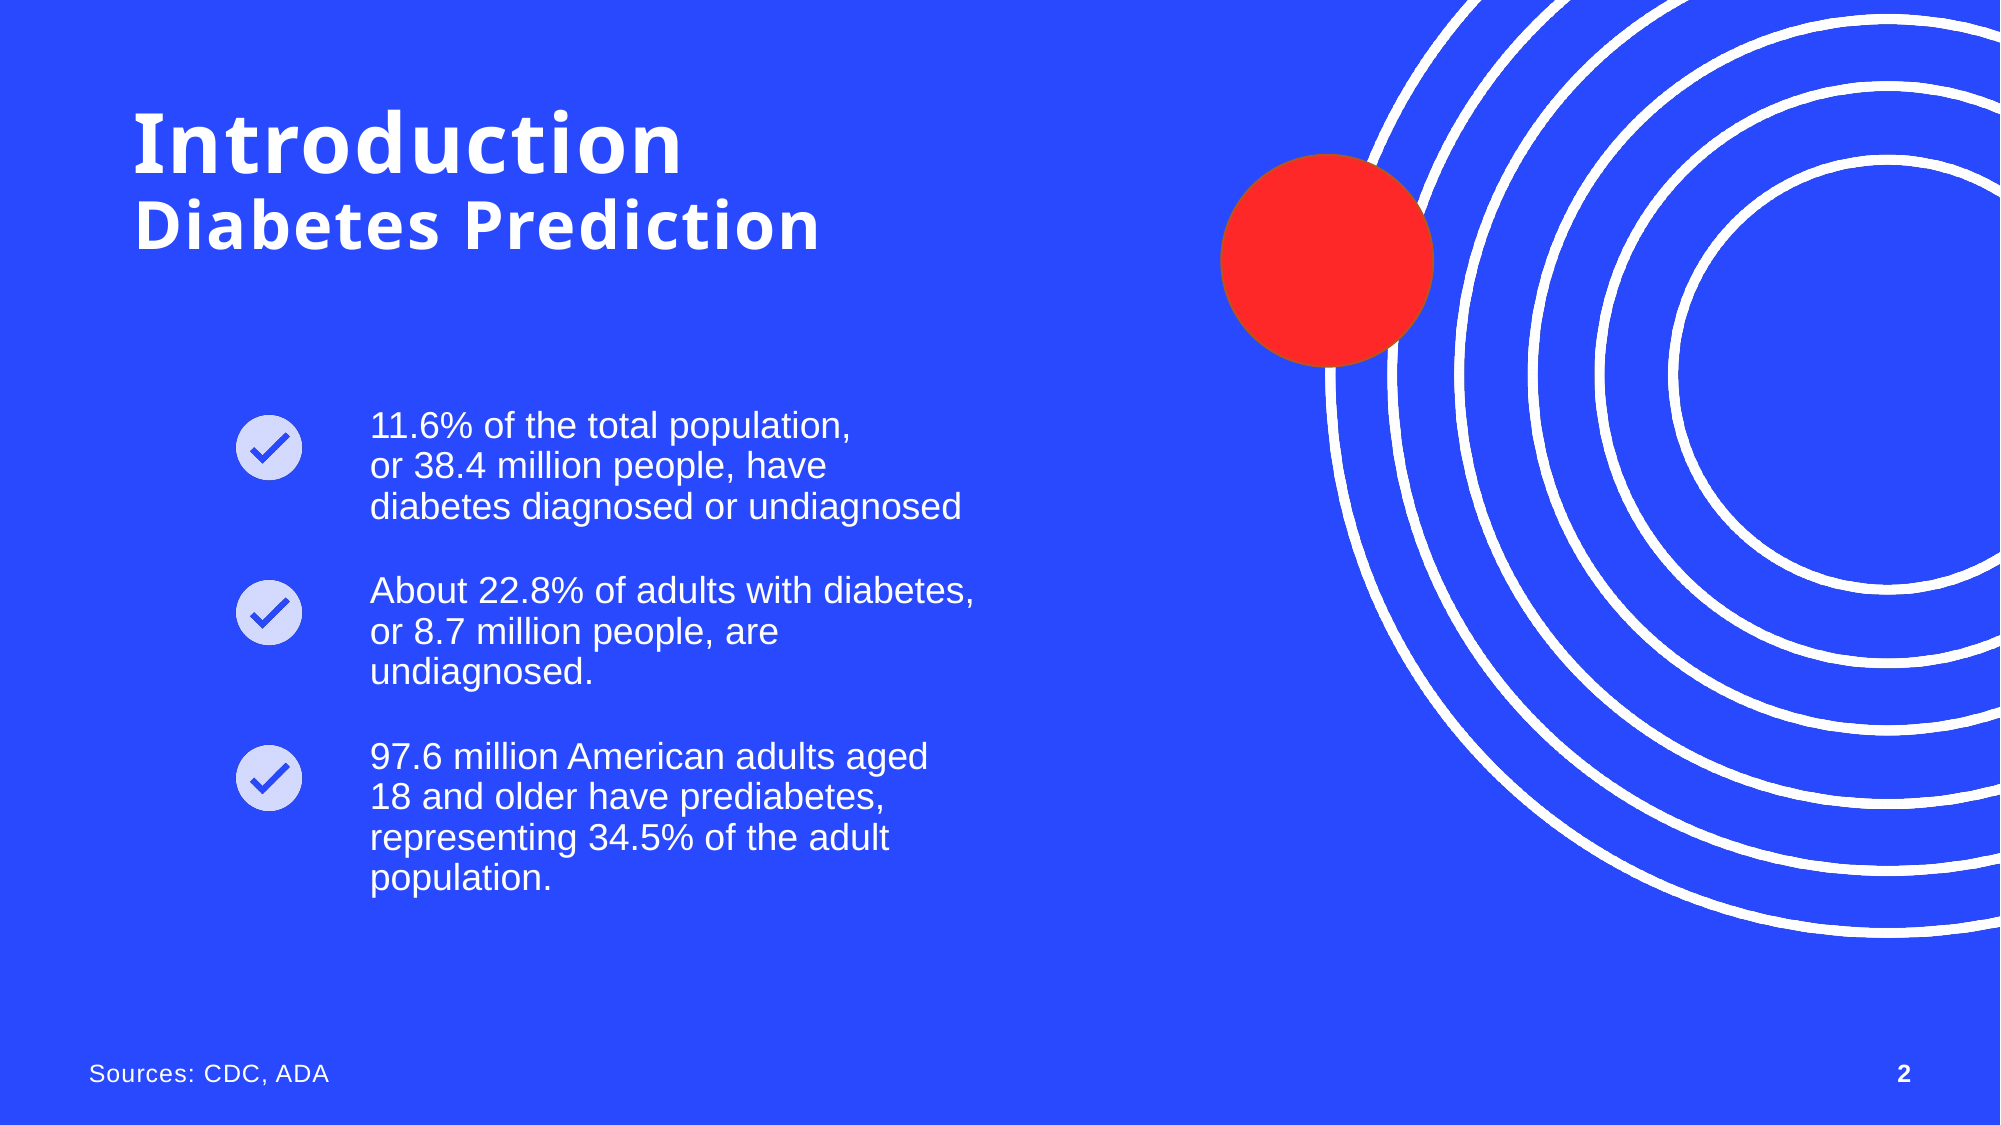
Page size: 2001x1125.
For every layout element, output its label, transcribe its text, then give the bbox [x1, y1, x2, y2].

list 97.6 million American adults aged 18 and older have prediabetes, representing 34.5% of the adult population. [370, 737, 979, 850]
list About 22.8% of adults with diabetes, or 8.7 million people, are undiagnosed. [370, 571, 979, 685]
title Introduction Diabetes Prediction [133, 102, 1000, 260]
picture [1325, 0, 2000, 938]
picture [227, 736, 311, 820]
picture [227, 406, 311, 489]
picture [227, 571, 311, 655]
footer Sources: CDC, ADA [88, 1042, 813, 1103]
list 11.6% of the total population, or 38.4 million people, have diabetes diagnosed or undiagnosed [370, 406, 979, 519]
slide_number 2 [1461, 1042, 1912, 1103]
